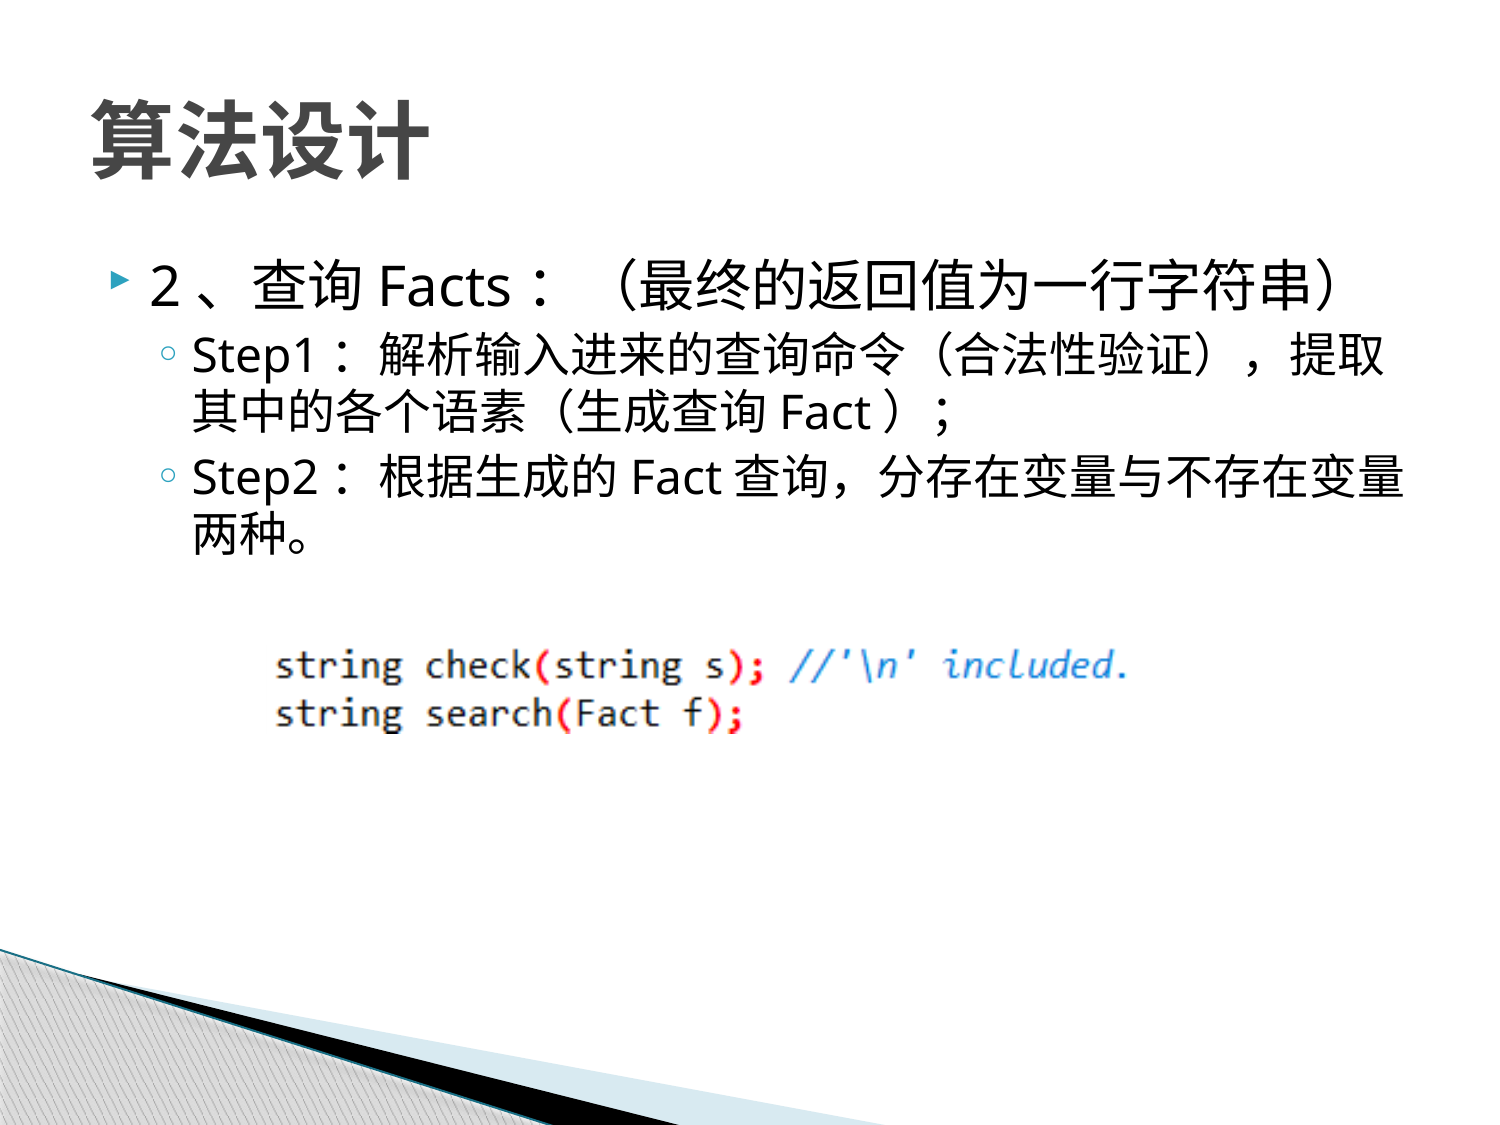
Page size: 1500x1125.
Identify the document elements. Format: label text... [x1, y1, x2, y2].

picture [265, 644, 1211, 734]
list 2、查询Facts：（最终的返回值为一行字符串） Step1：解析输入进来的查询命令（合法性验证），提取其中的各个语素（生成查询Fact）； Step2：根据生成的Fact查询，分存在变量与不存在变量两种。 [75, 243, 1425, 986]
title 算法设计 [75, 45, 1425, 233]
